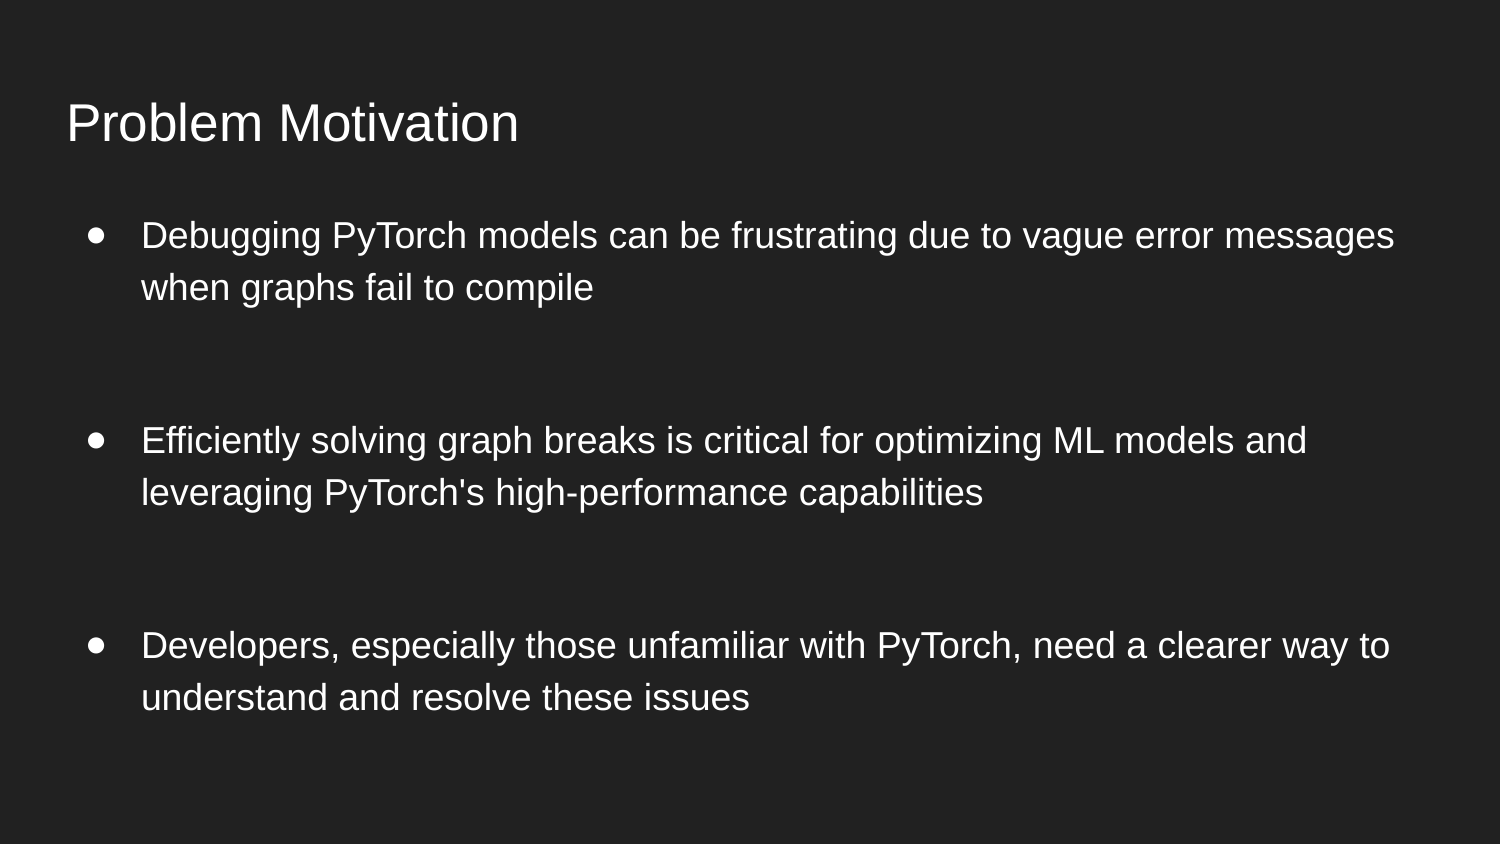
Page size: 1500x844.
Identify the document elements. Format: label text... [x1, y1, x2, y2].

title Problem Motivation [51, 72, 1449, 167]
list Debugging PyTorch models can be frustrating due to vague error messages when graphs fail to compile Efficiently solving graph breaks is critical for optimizing ML models and leveraging PyTorch's high-performance capabilities Developers, especially those unfamiliar with PyTorch, need a clearer way to understand and resolve these issues [51, 189, 1449, 750]
